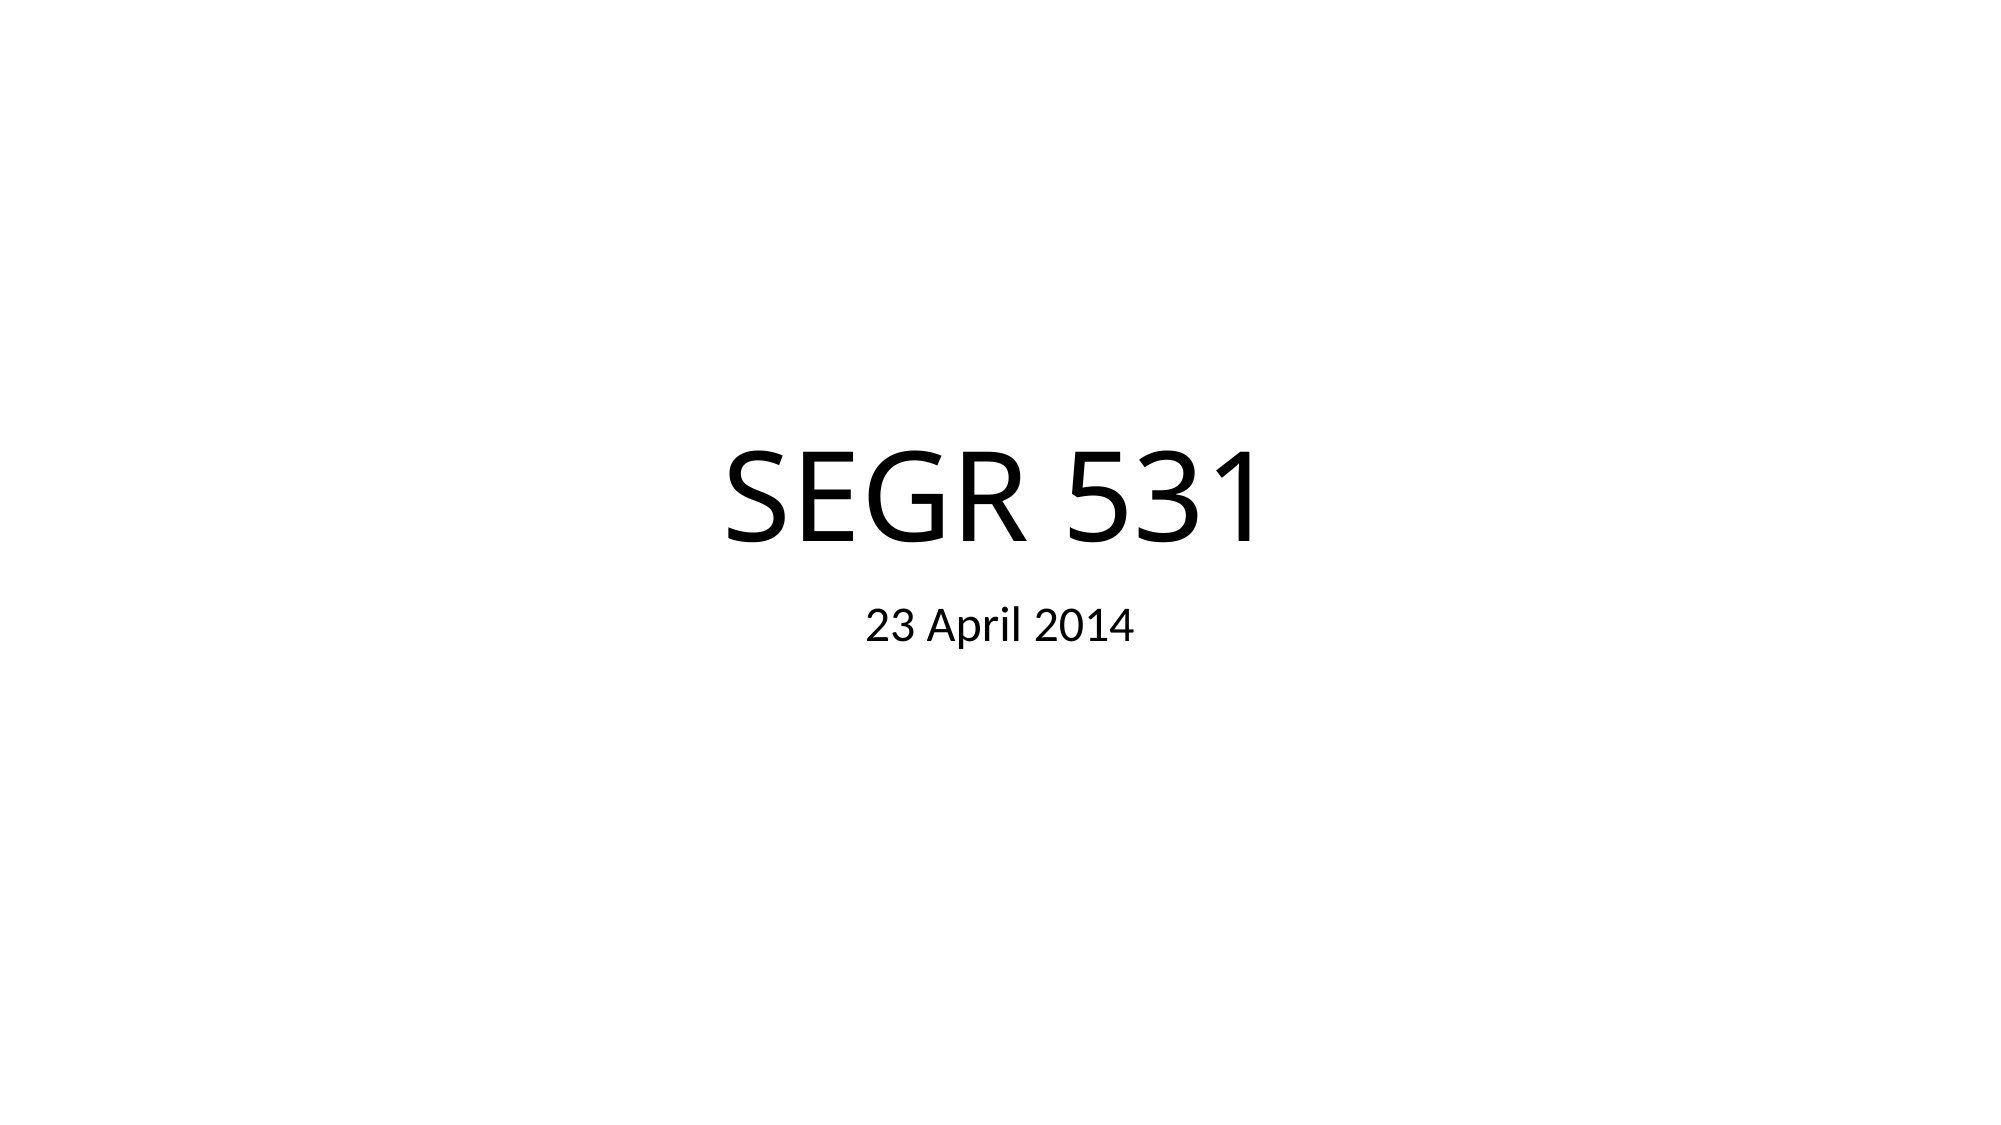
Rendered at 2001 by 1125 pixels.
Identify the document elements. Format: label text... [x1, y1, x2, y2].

subtitle 23 April 2014 [249, 590, 1750, 863]
title SEGR 531 [249, 184, 1750, 576]
